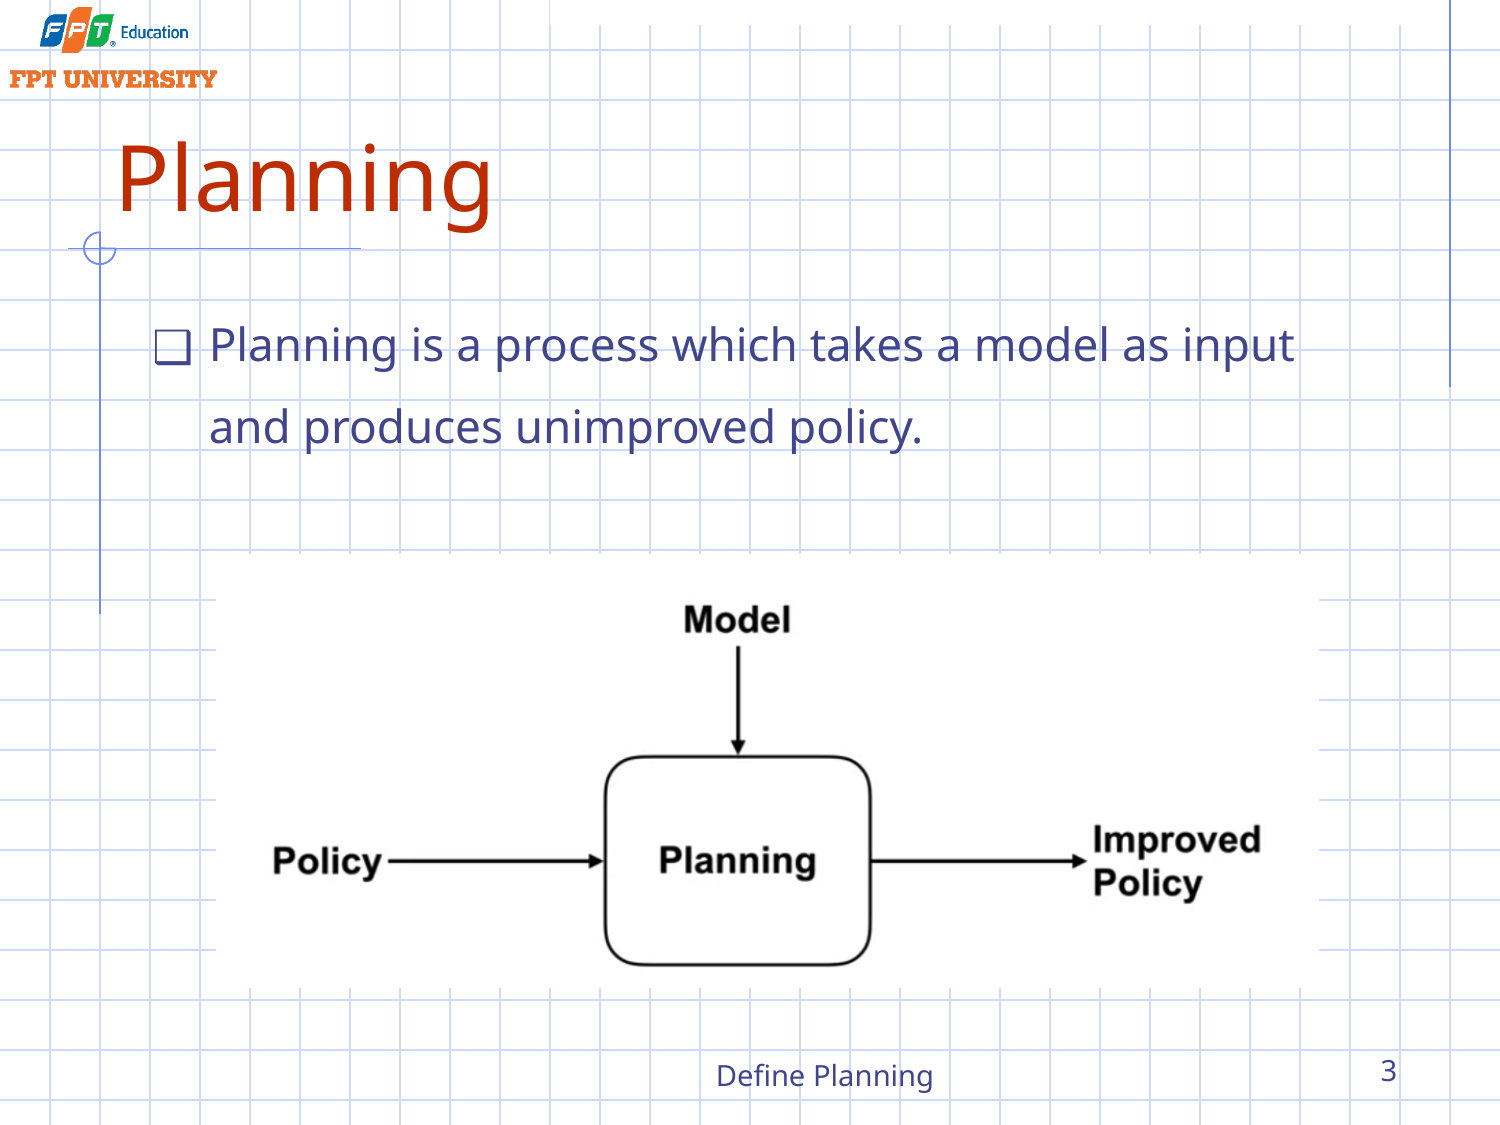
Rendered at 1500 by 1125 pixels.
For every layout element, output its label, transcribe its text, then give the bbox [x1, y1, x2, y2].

list Planning is a process which takes a model as input and produces unimproved policy. [137, 280, 1400, 988]
title Planning [99, 50, 1375, 238]
text_box 3 [1099, 1024, 1413, 1100]
picture [216, 553, 1319, 988]
picture [10, 6, 217, 88]
text_box Define Planning [587, 1024, 1063, 1100]
